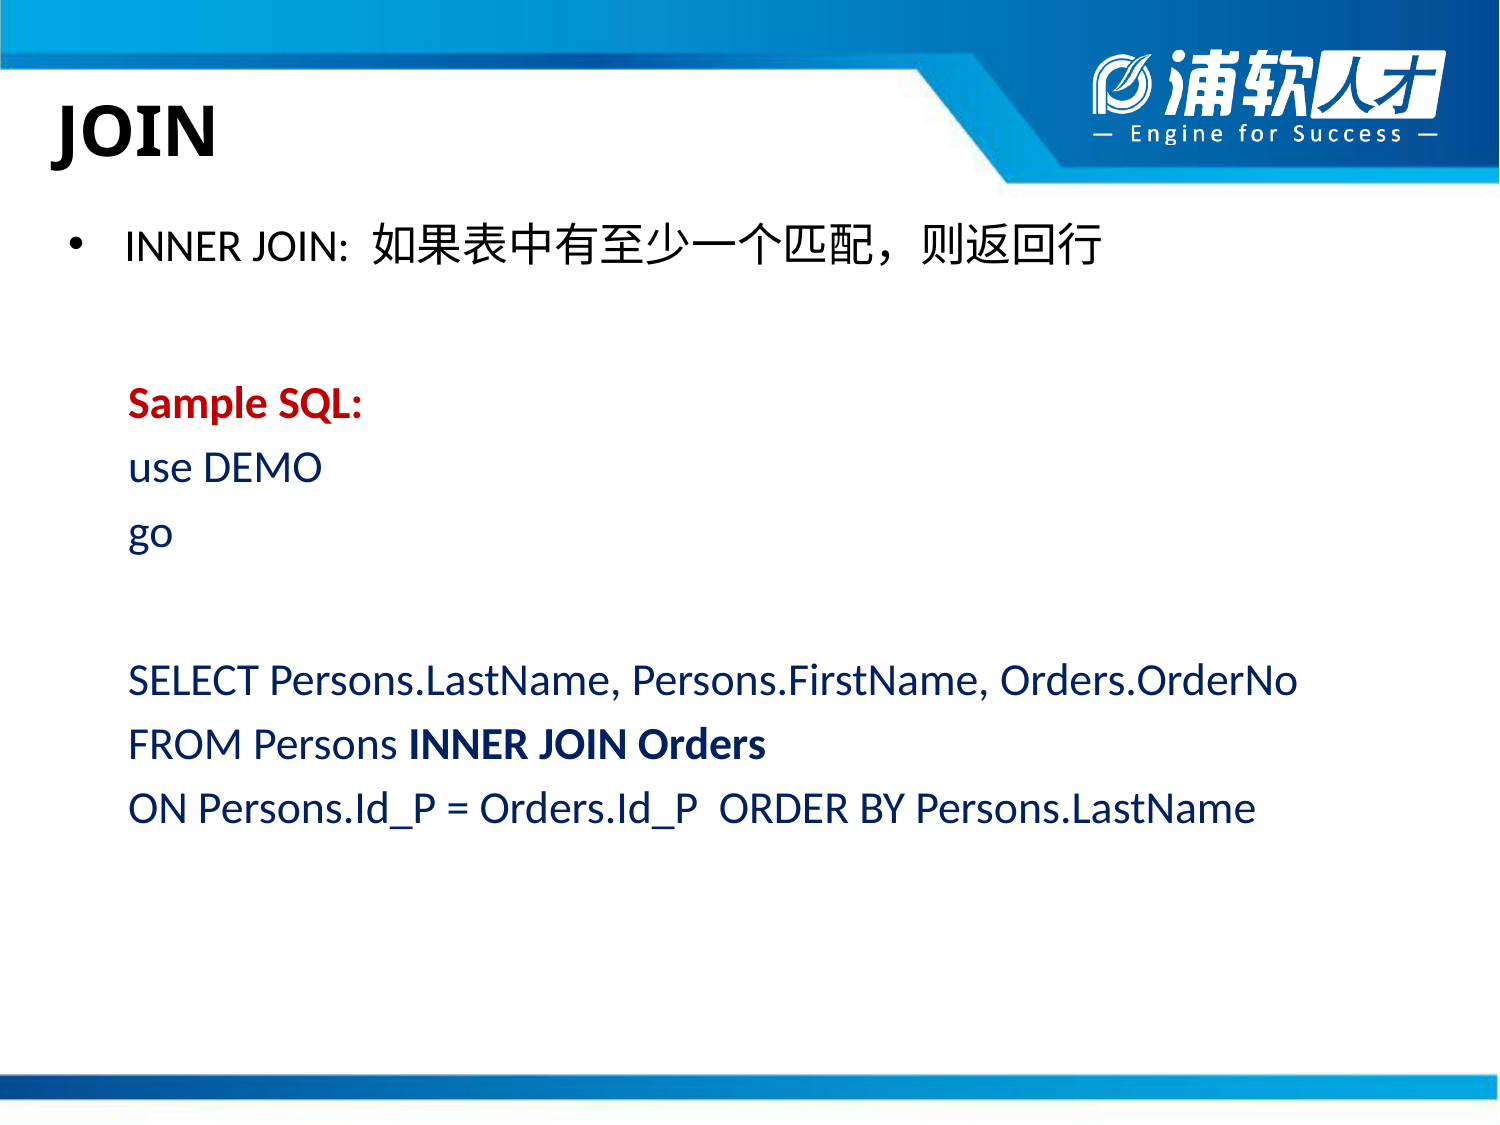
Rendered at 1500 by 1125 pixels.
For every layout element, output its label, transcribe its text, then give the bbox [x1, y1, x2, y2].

picture [892, 0, 1499, 166]
list INNER JOIN: 如果表中有至少一个匹配，则返回行 Sample SQL: use DEMO go SELECT Persons.LastName, Persons.FirstName, Orders.OrderNo FROM Persons INNER JOIN Orders ON Persons.Id_P = Orders.Id_P ORDER BY Persons.LastName [52, 207, 1468, 1125]
title JOIN [41, 77, 1451, 179]
picture [0, 0, 1499, 1123]
